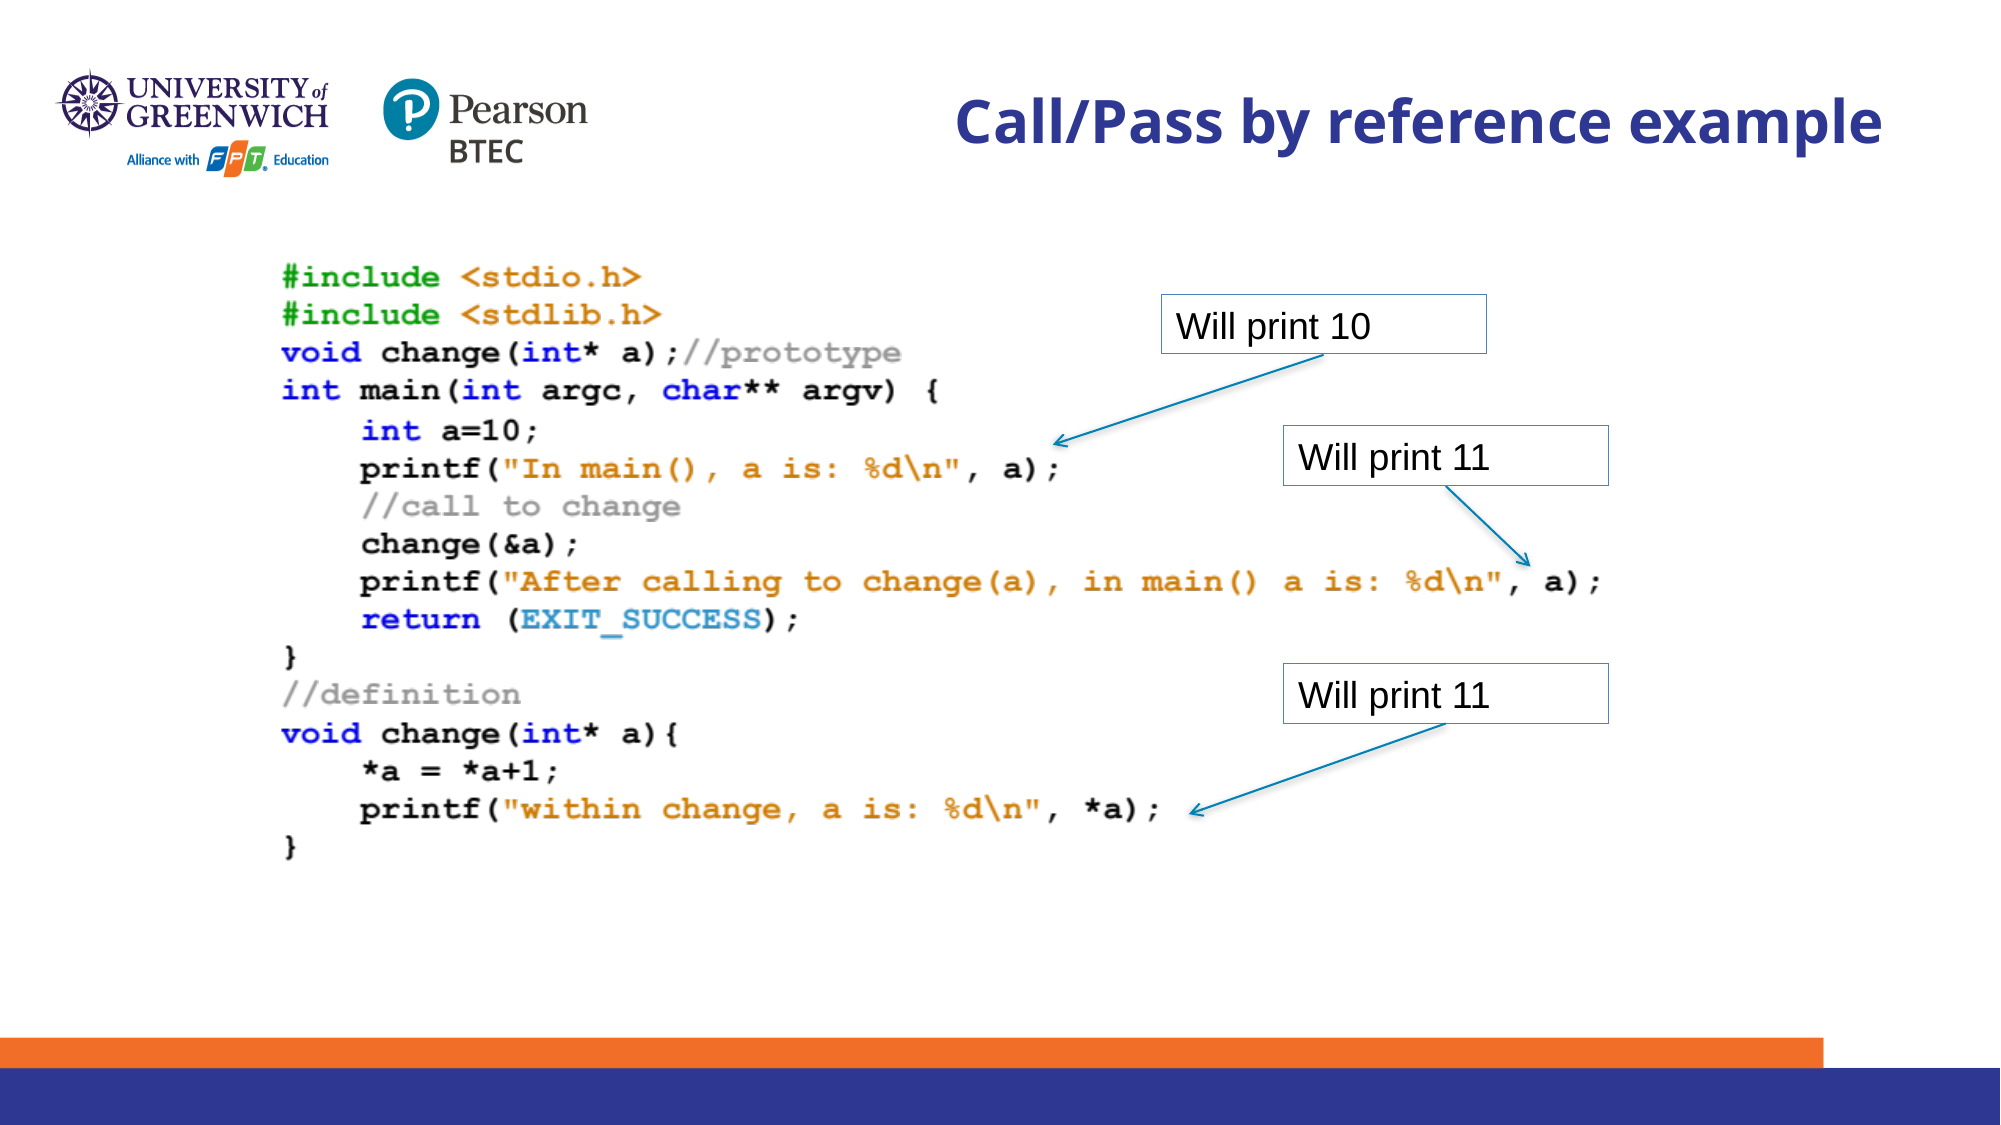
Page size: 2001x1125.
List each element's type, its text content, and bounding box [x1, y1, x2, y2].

title Call/Pass by reference example [894, 76, 1900, 209]
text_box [1188, 724, 1447, 815]
picture [0, 0, 2000, 1125]
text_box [1445, 485, 1531, 567]
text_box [1052, 354, 1324, 445]
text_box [281, 260, 1640, 865]
